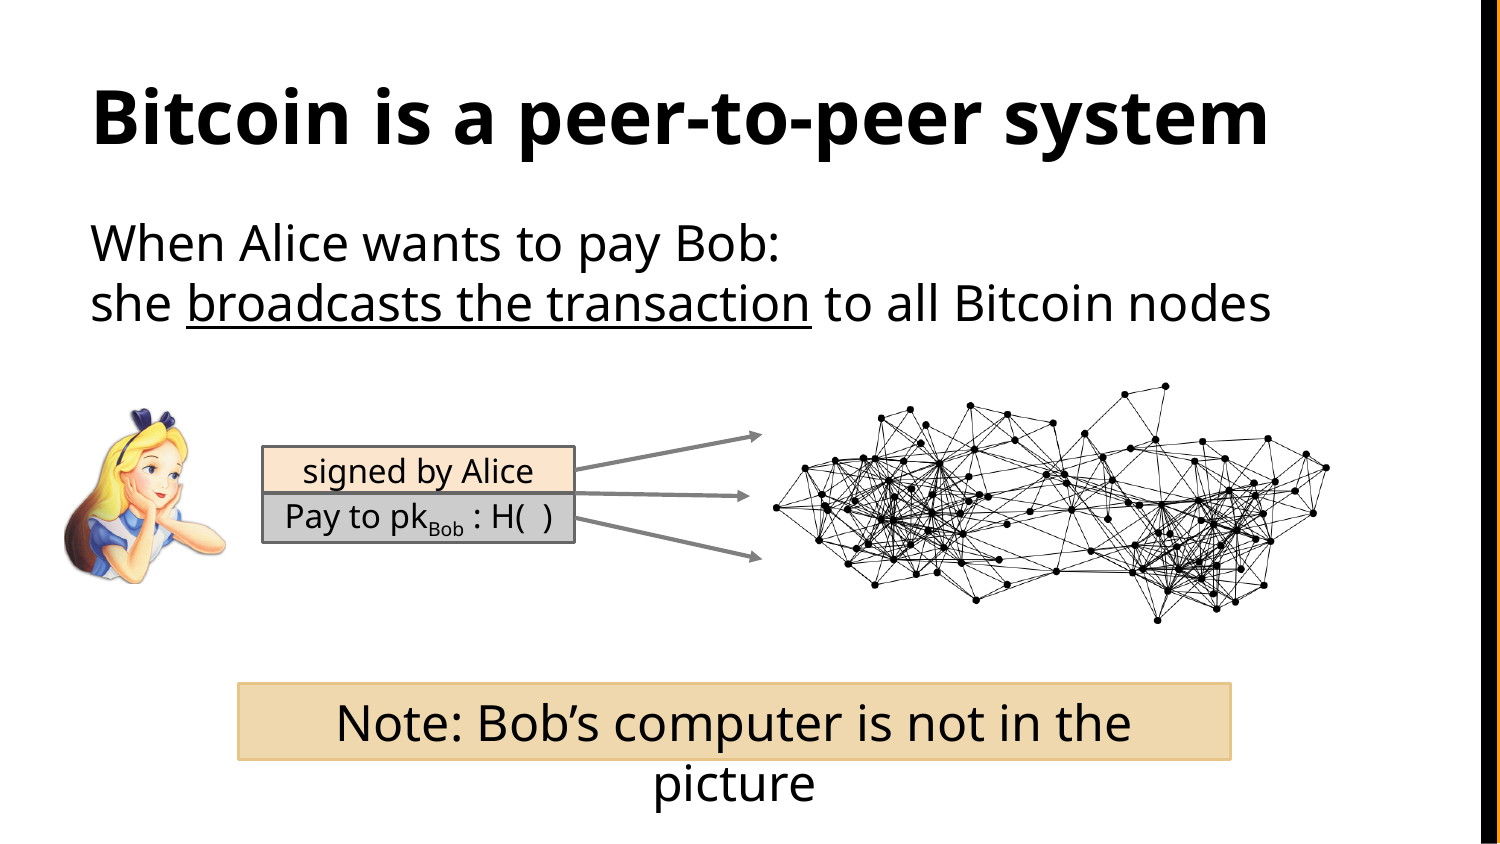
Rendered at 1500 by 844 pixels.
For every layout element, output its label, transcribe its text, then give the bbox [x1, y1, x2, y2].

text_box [574, 492, 751, 497]
picture [762, 359, 1343, 644]
title Bitcoin is a peer-to-peer system [75, 33, 1425, 175]
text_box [574, 517, 763, 560]
text_box Note: Bob’s computer is not in the picture [238, 683, 1231, 760]
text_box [262, 446, 576, 543]
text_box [574, 434, 763, 471]
picture [63, 408, 226, 584]
list When Alice wants to pay Bob: she broadcasts the transaction to all Bitcoin nodes [75, 196, 1425, 808]
